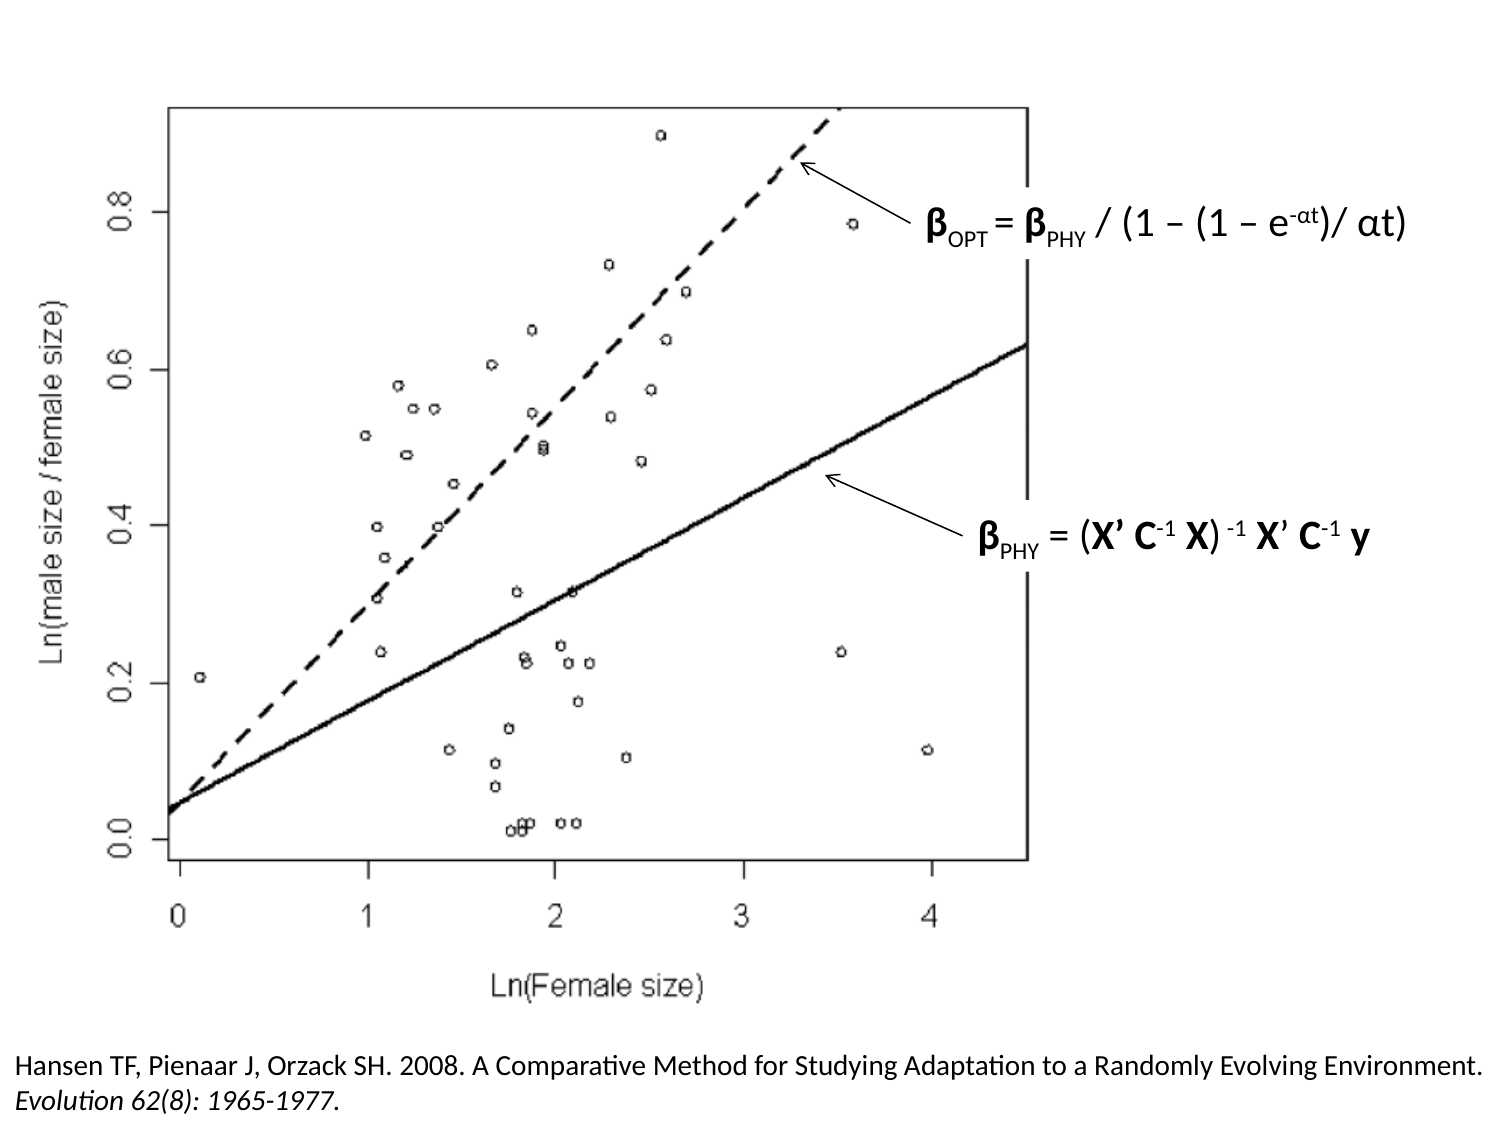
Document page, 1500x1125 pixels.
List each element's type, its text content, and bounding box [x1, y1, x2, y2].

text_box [799, 162, 1434, 254]
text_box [824, 474, 1463, 566]
text_box Hansen TF, Pienaar J, Orzack SH. 2008. A Comparative Method for Studying Adaptation to a Randomly Evolving Environment. Evolution 62(8): 1965-1977. [0, 1039, 1500, 1124]
picture [0, 62, 1126, 1026]
